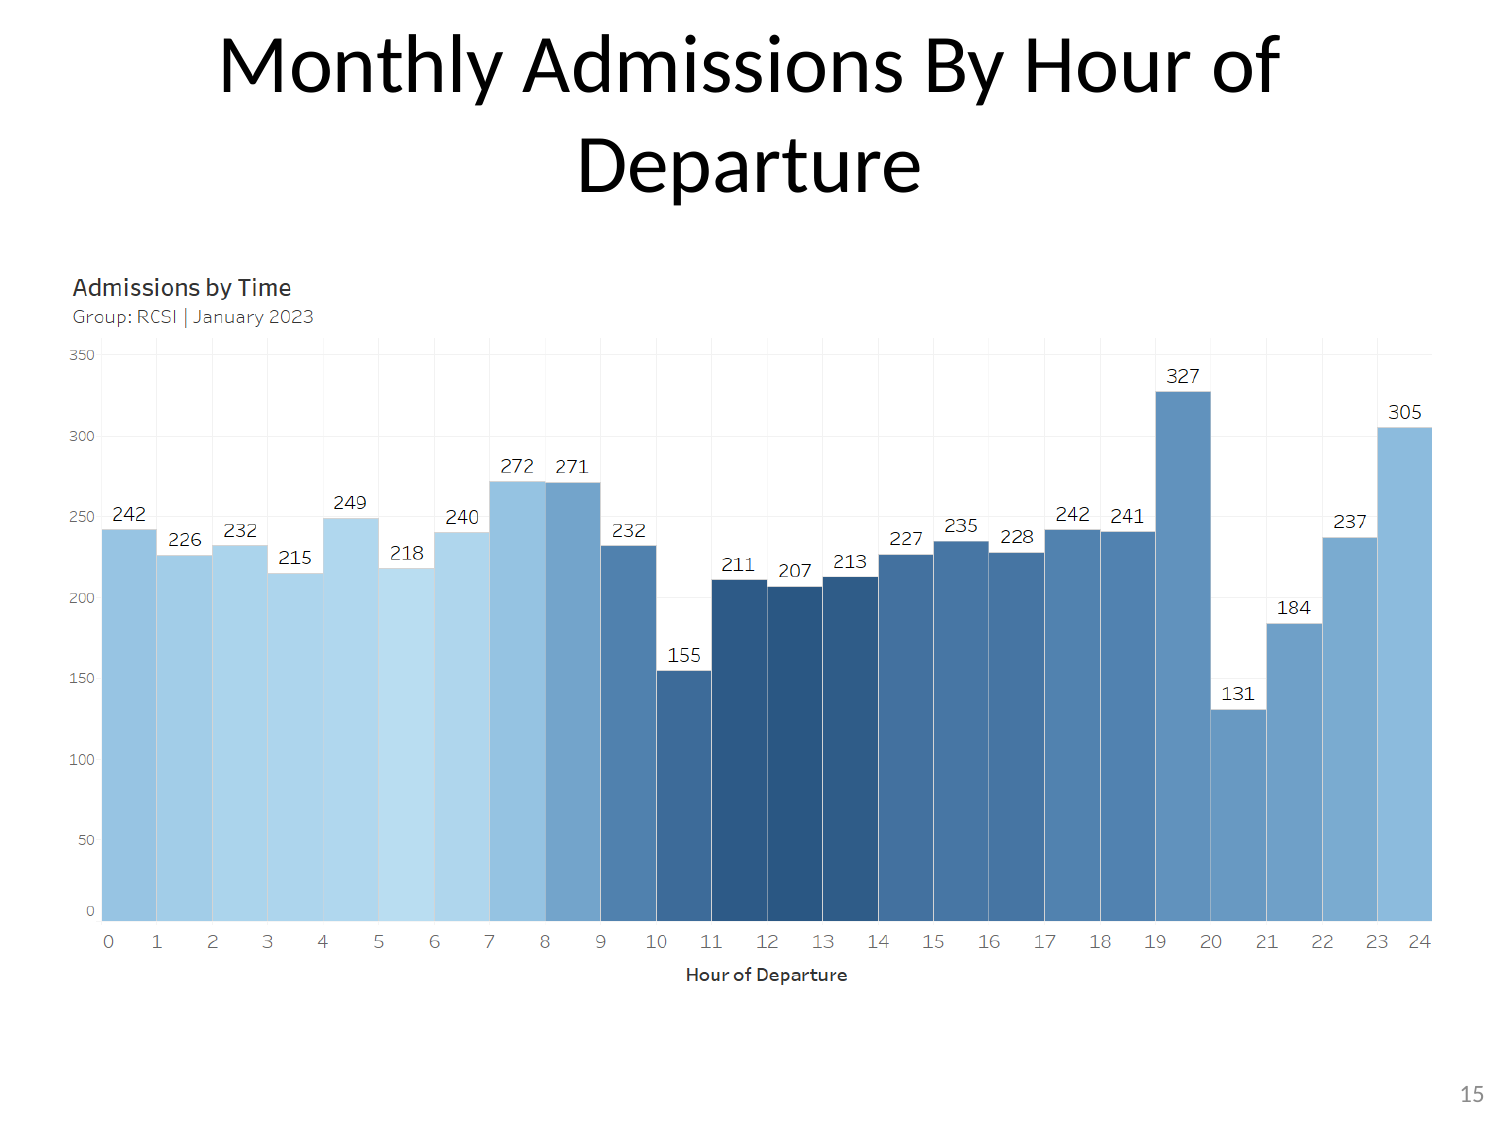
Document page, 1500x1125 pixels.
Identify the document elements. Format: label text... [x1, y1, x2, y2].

picture [67, 264, 1433, 993]
text_box 15 [1150, 1062, 1500, 1123]
text_box Monthly Admissions By Hour of Departure [74, 15, 1425, 203]
